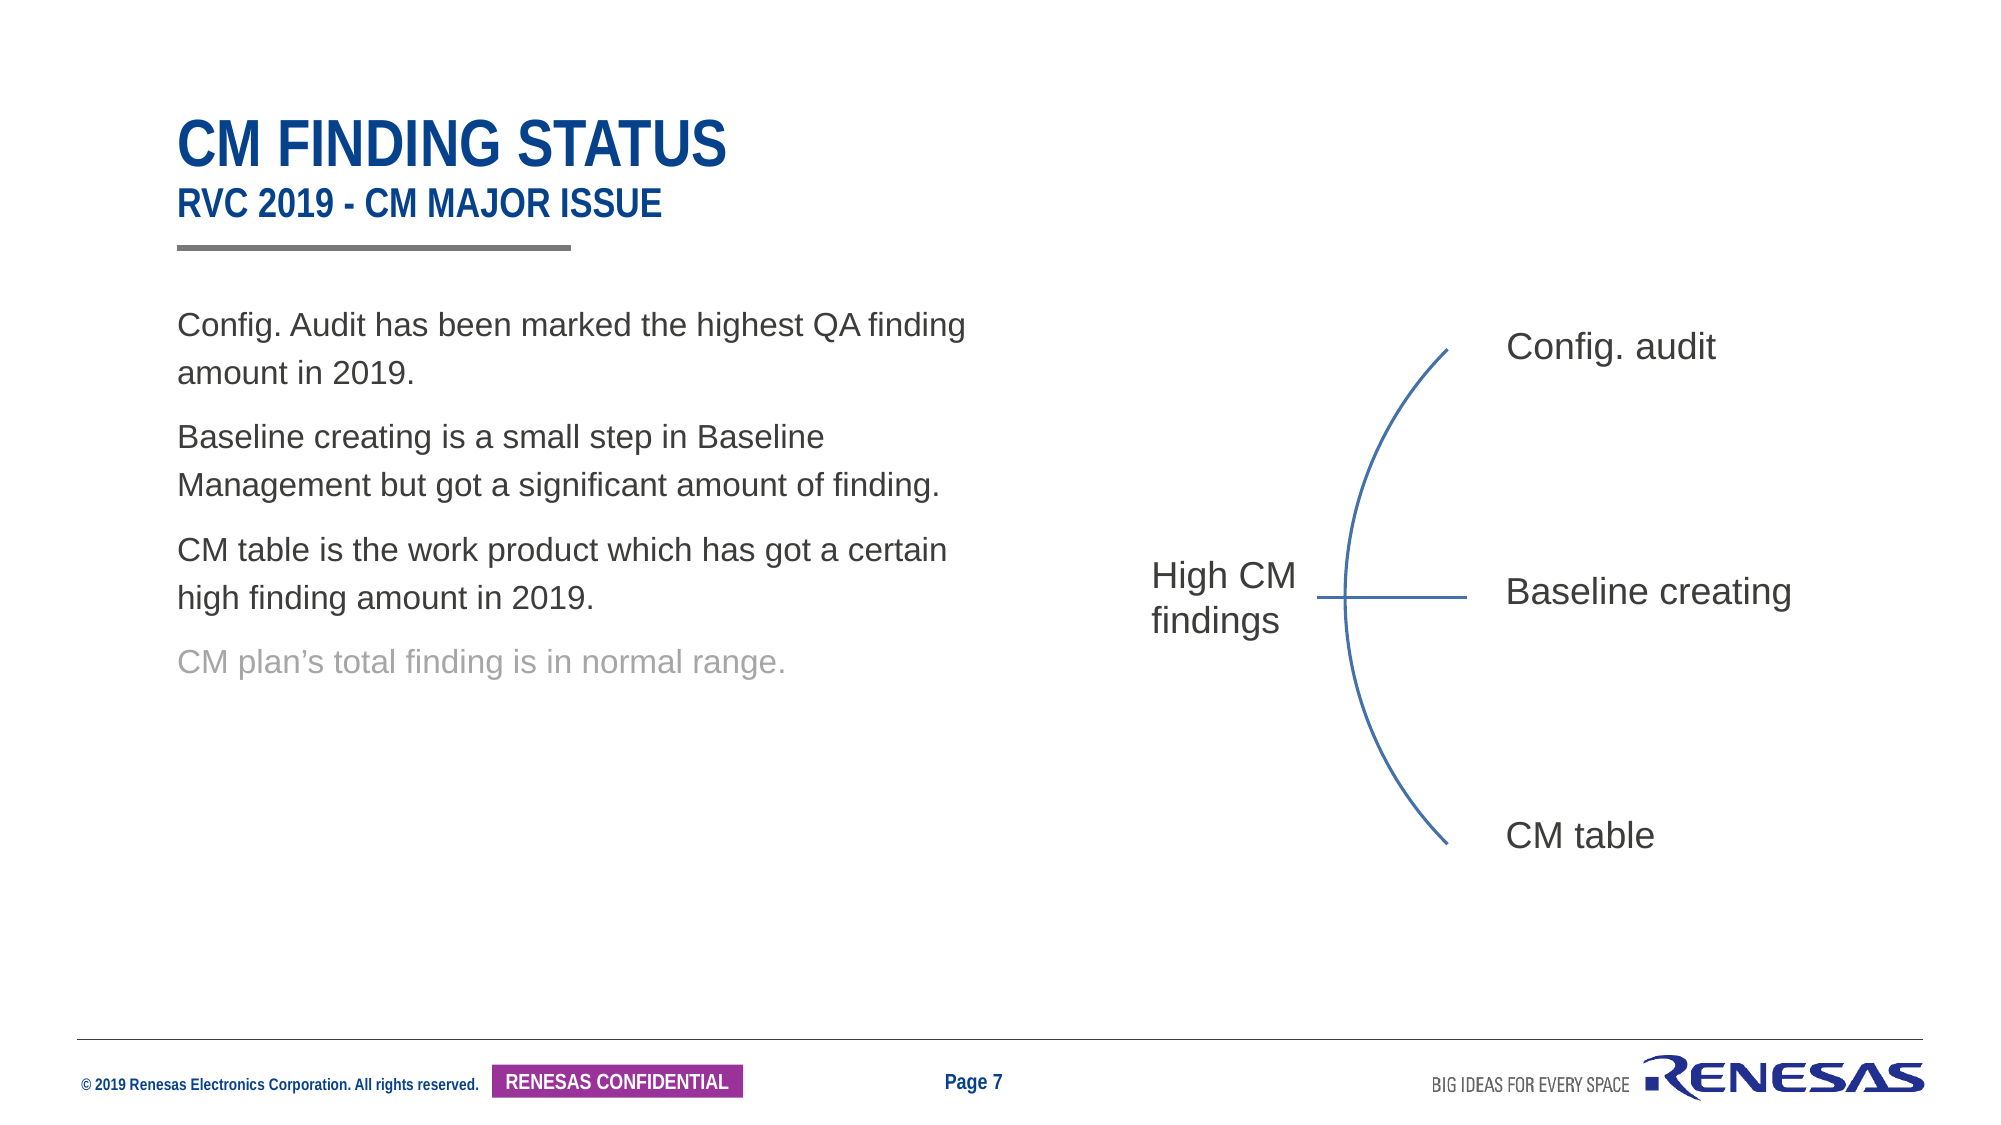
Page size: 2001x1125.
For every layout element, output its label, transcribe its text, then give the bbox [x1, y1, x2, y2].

list Config. Audit has been marked the highest QA finding amount in 2019. Baseline creating is a small step in Baseline Management but got a significant amount of finding. CM table is the work product which has got a certain high finding amount in 2019. CM plan’s total finding is in normal range. [177, 295, 988, 685]
text_box CM table [1490, 803, 1829, 864]
text_box [1344, 348, 1673, 845]
text_box Baseline creating [1490, 559, 1829, 619]
picture [1425, 1049, 1933, 1106]
text_box High CM findings [1136, 543, 1348, 649]
text_box Config. audit [1491, 314, 1830, 375]
title Cm finding status rvc 2019 - cm major issue [177, 108, 1654, 227]
slide_number Page 7 [944, 1067, 1056, 1095]
